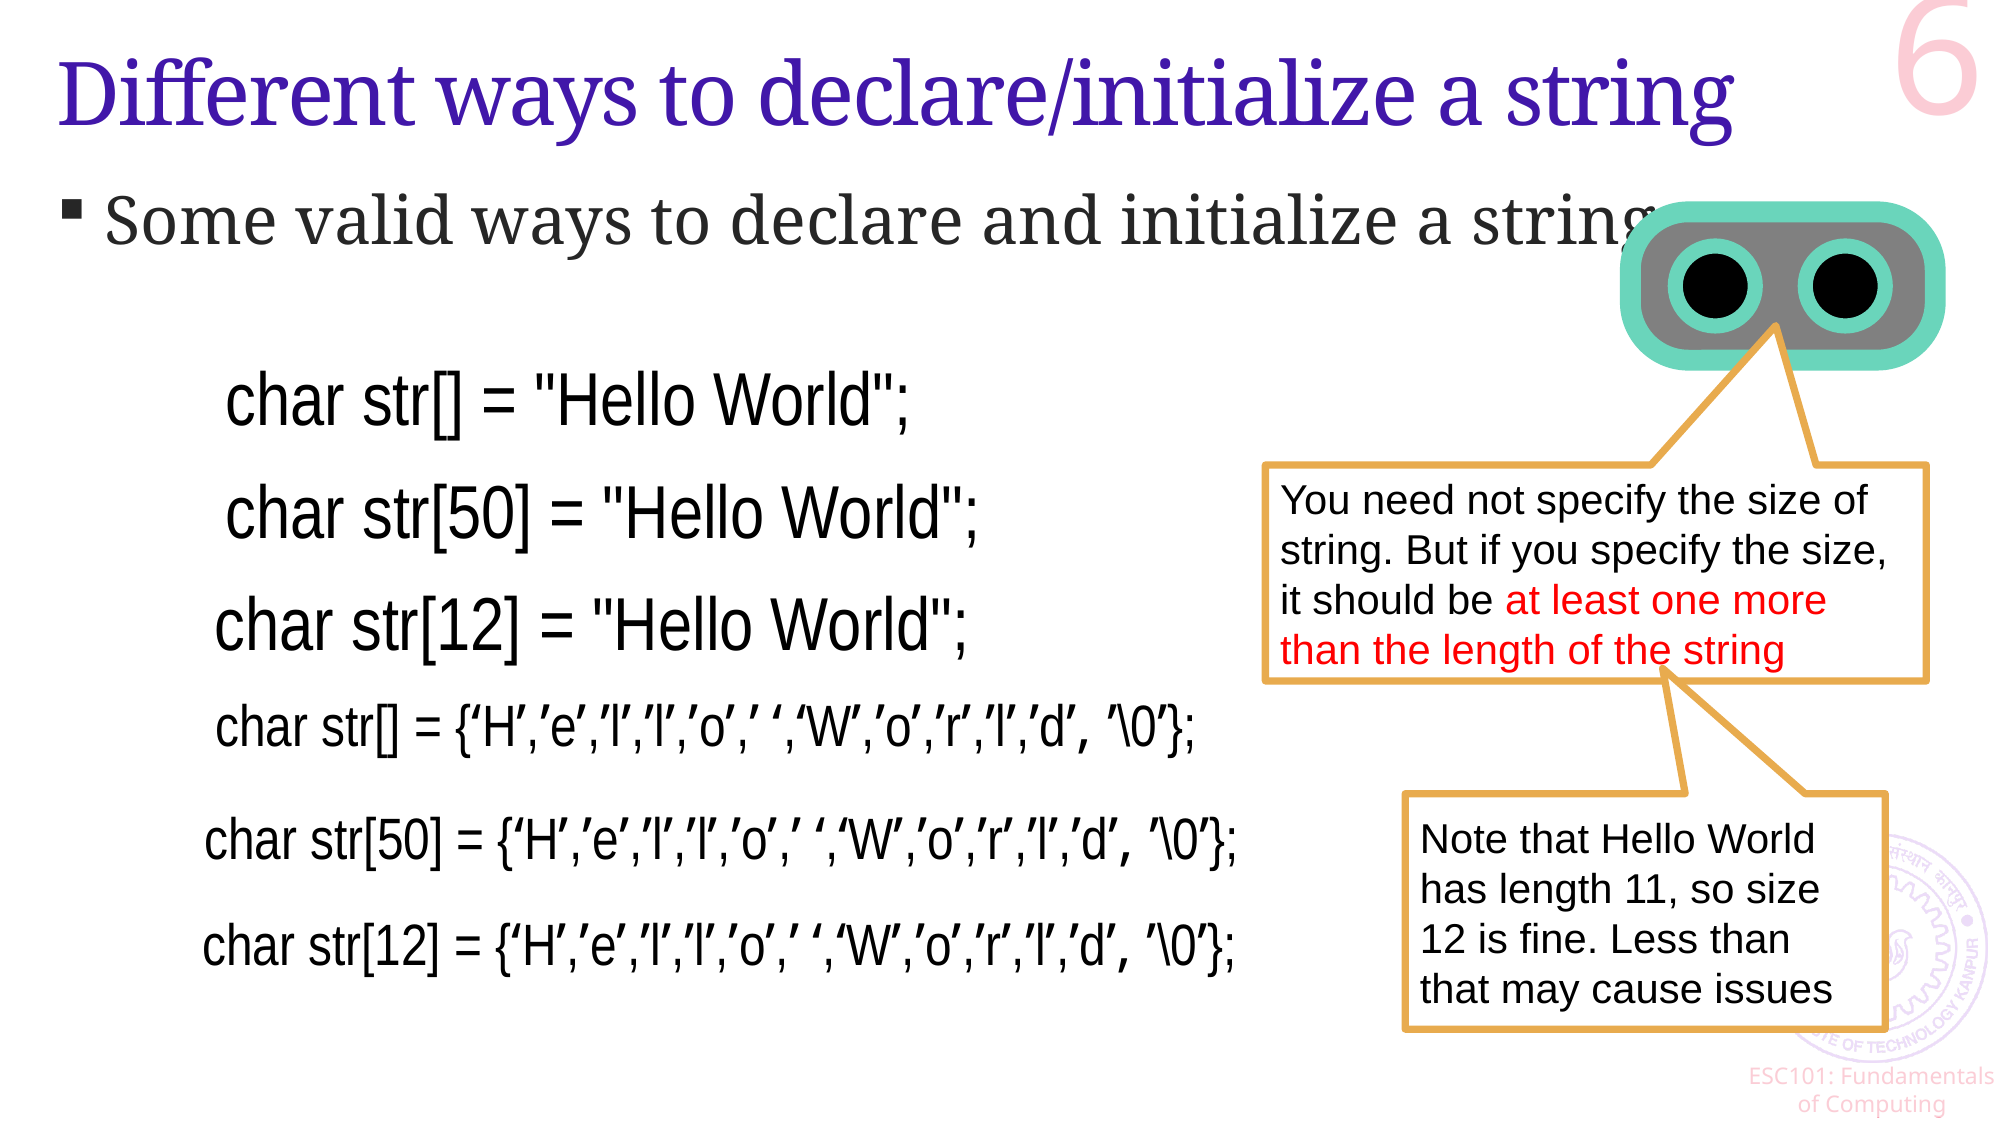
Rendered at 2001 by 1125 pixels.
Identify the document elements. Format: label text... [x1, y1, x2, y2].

text_box char str[] = {‘H’,’e’,’l’,’l’,’o’,’ ‘,‘W’,’o’,’r’,’l’,’d’, ’\0’}; [200, 681, 1212, 766]
slide_number 6 [1520, 6, 2000, 182]
text_box char str[50] = {‘H’,’e’,’l’,’l’,’o’,’ ‘,‘W’,’o’,’r’,’l’,’d’, ’\0’}; [189, 793, 1254, 879]
text_box char str[12] = {‘H’,’e’,’l’,’l’,’o’,’ ‘,‘W’,’o’,’r’,’l’,’d’, ’\0’}; [187, 899, 1252, 985]
text_box char str[50] = "Hello World"; [211, 456, 997, 562]
title Different ways to declare/initialize a string [41, 36, 1842, 162]
text_box You need not specify the size of string. But if you specify the size, it should be at least one more than the length of the string [1264, 361, 1928, 682]
text_box char str[] = "Hello World"; [210, 343, 928, 449]
list Some valid ways to declare and initialize a string [41, 182, 2000, 1052]
text_box char str[12] = "Hello World"; [199, 567, 985, 673]
text_box Note that Hello World has length 11, so size 12 is fine. Less than that may cause issues [1404, 667, 1887, 1031]
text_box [1630, 211, 1936, 361]
